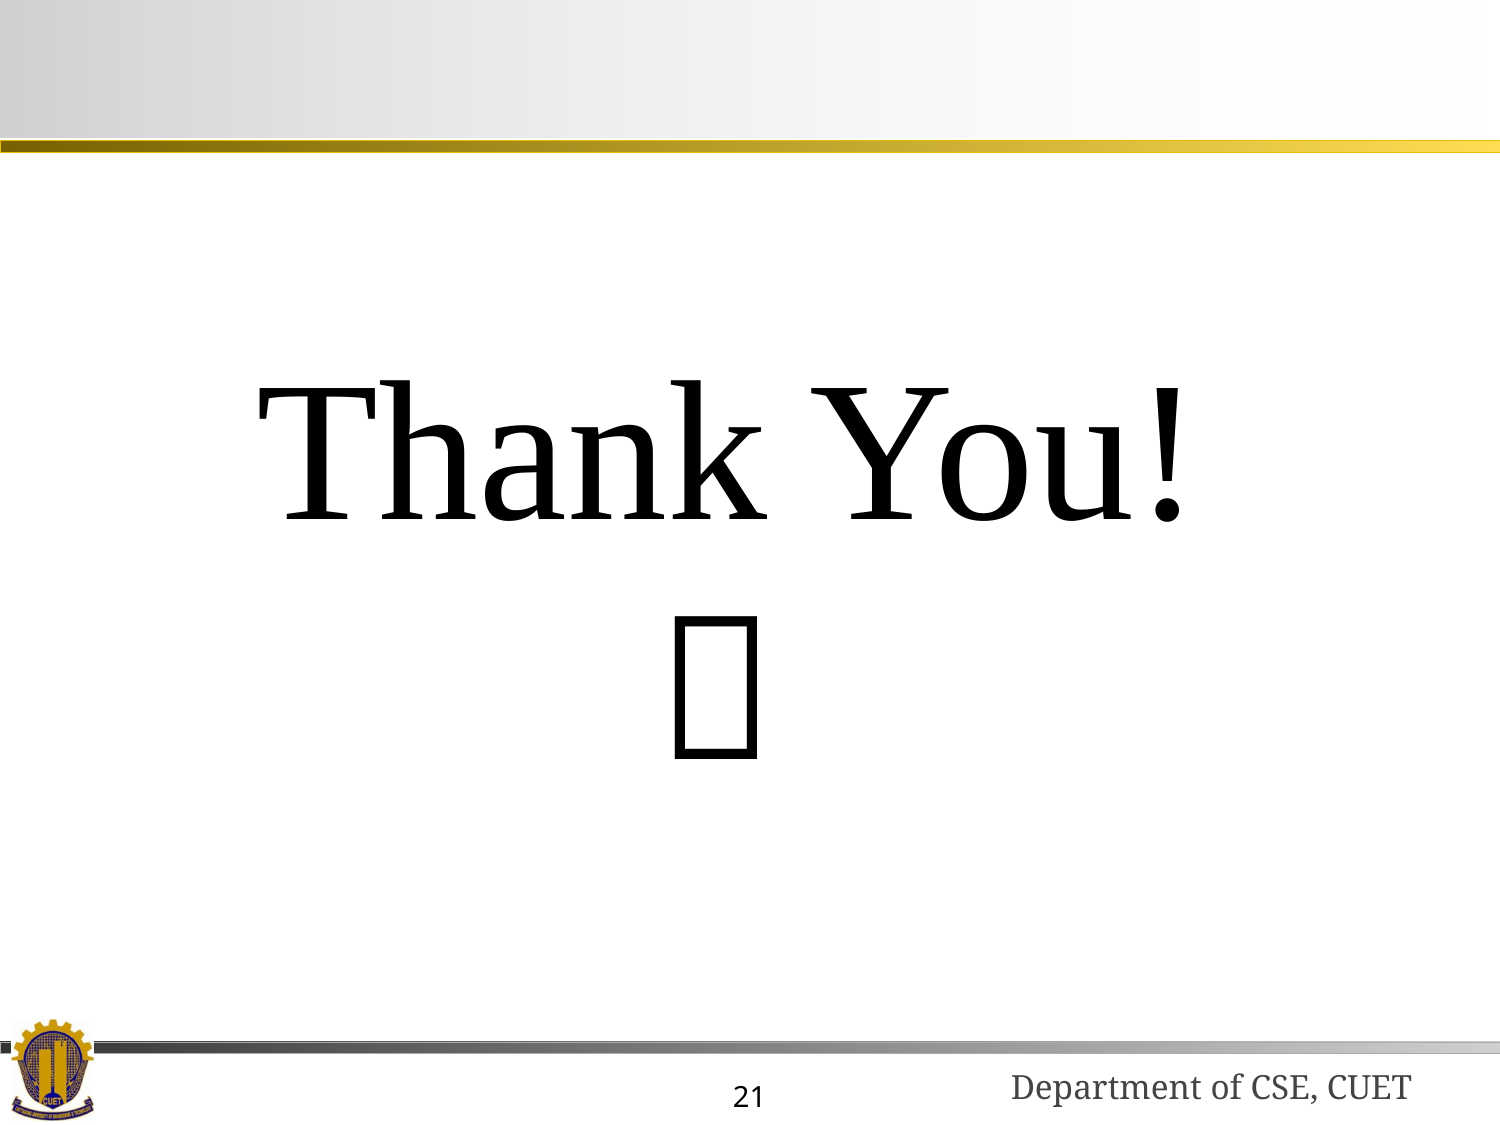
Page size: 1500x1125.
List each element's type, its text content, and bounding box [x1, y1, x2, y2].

picture [11, 1019, 94, 1121]
title [0, 0, 1500, 138]
text_box Thank You!  [242, 312, 1235, 808]
